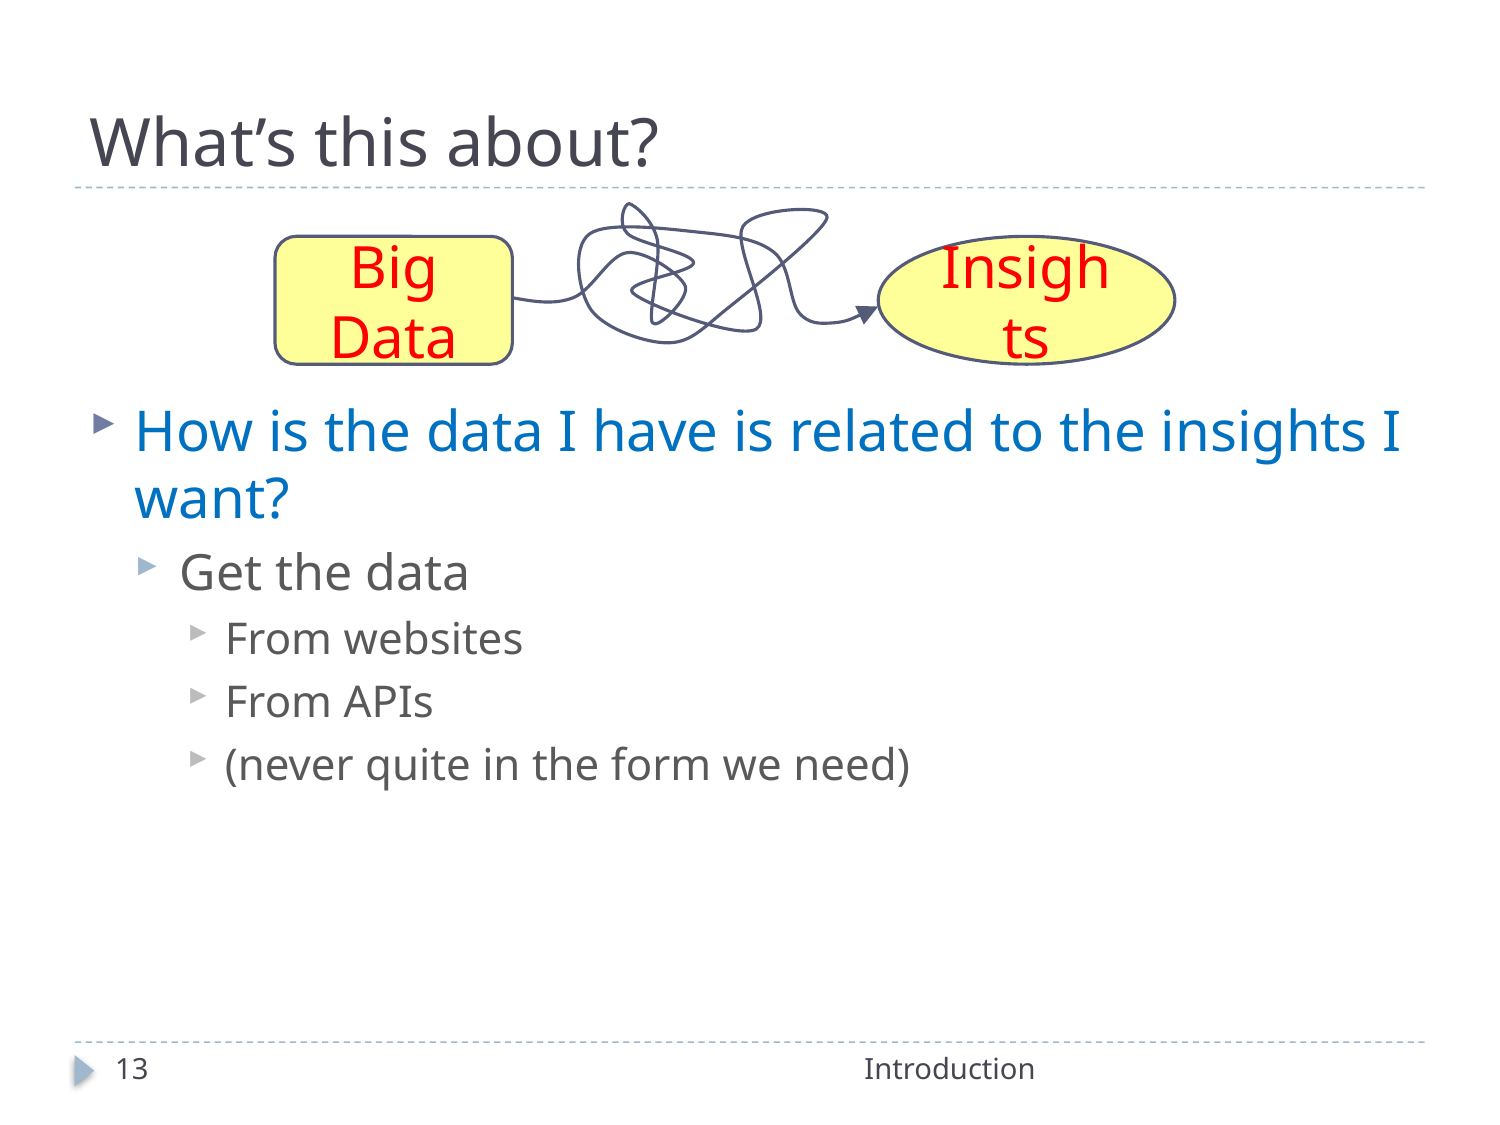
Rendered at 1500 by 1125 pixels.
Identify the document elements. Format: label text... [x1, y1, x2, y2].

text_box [274, 203, 1176, 365]
title What’s this about? [75, 24, 1425, 188]
list How is the data I have is related to the insights I want? Get the data From websites From APIs (never quite in the form we need) [75, 387, 1425, 1010]
footer Introduction [475, 1042, 1051, 1103]
slide_number 13 [100, 1042, 426, 1103]
